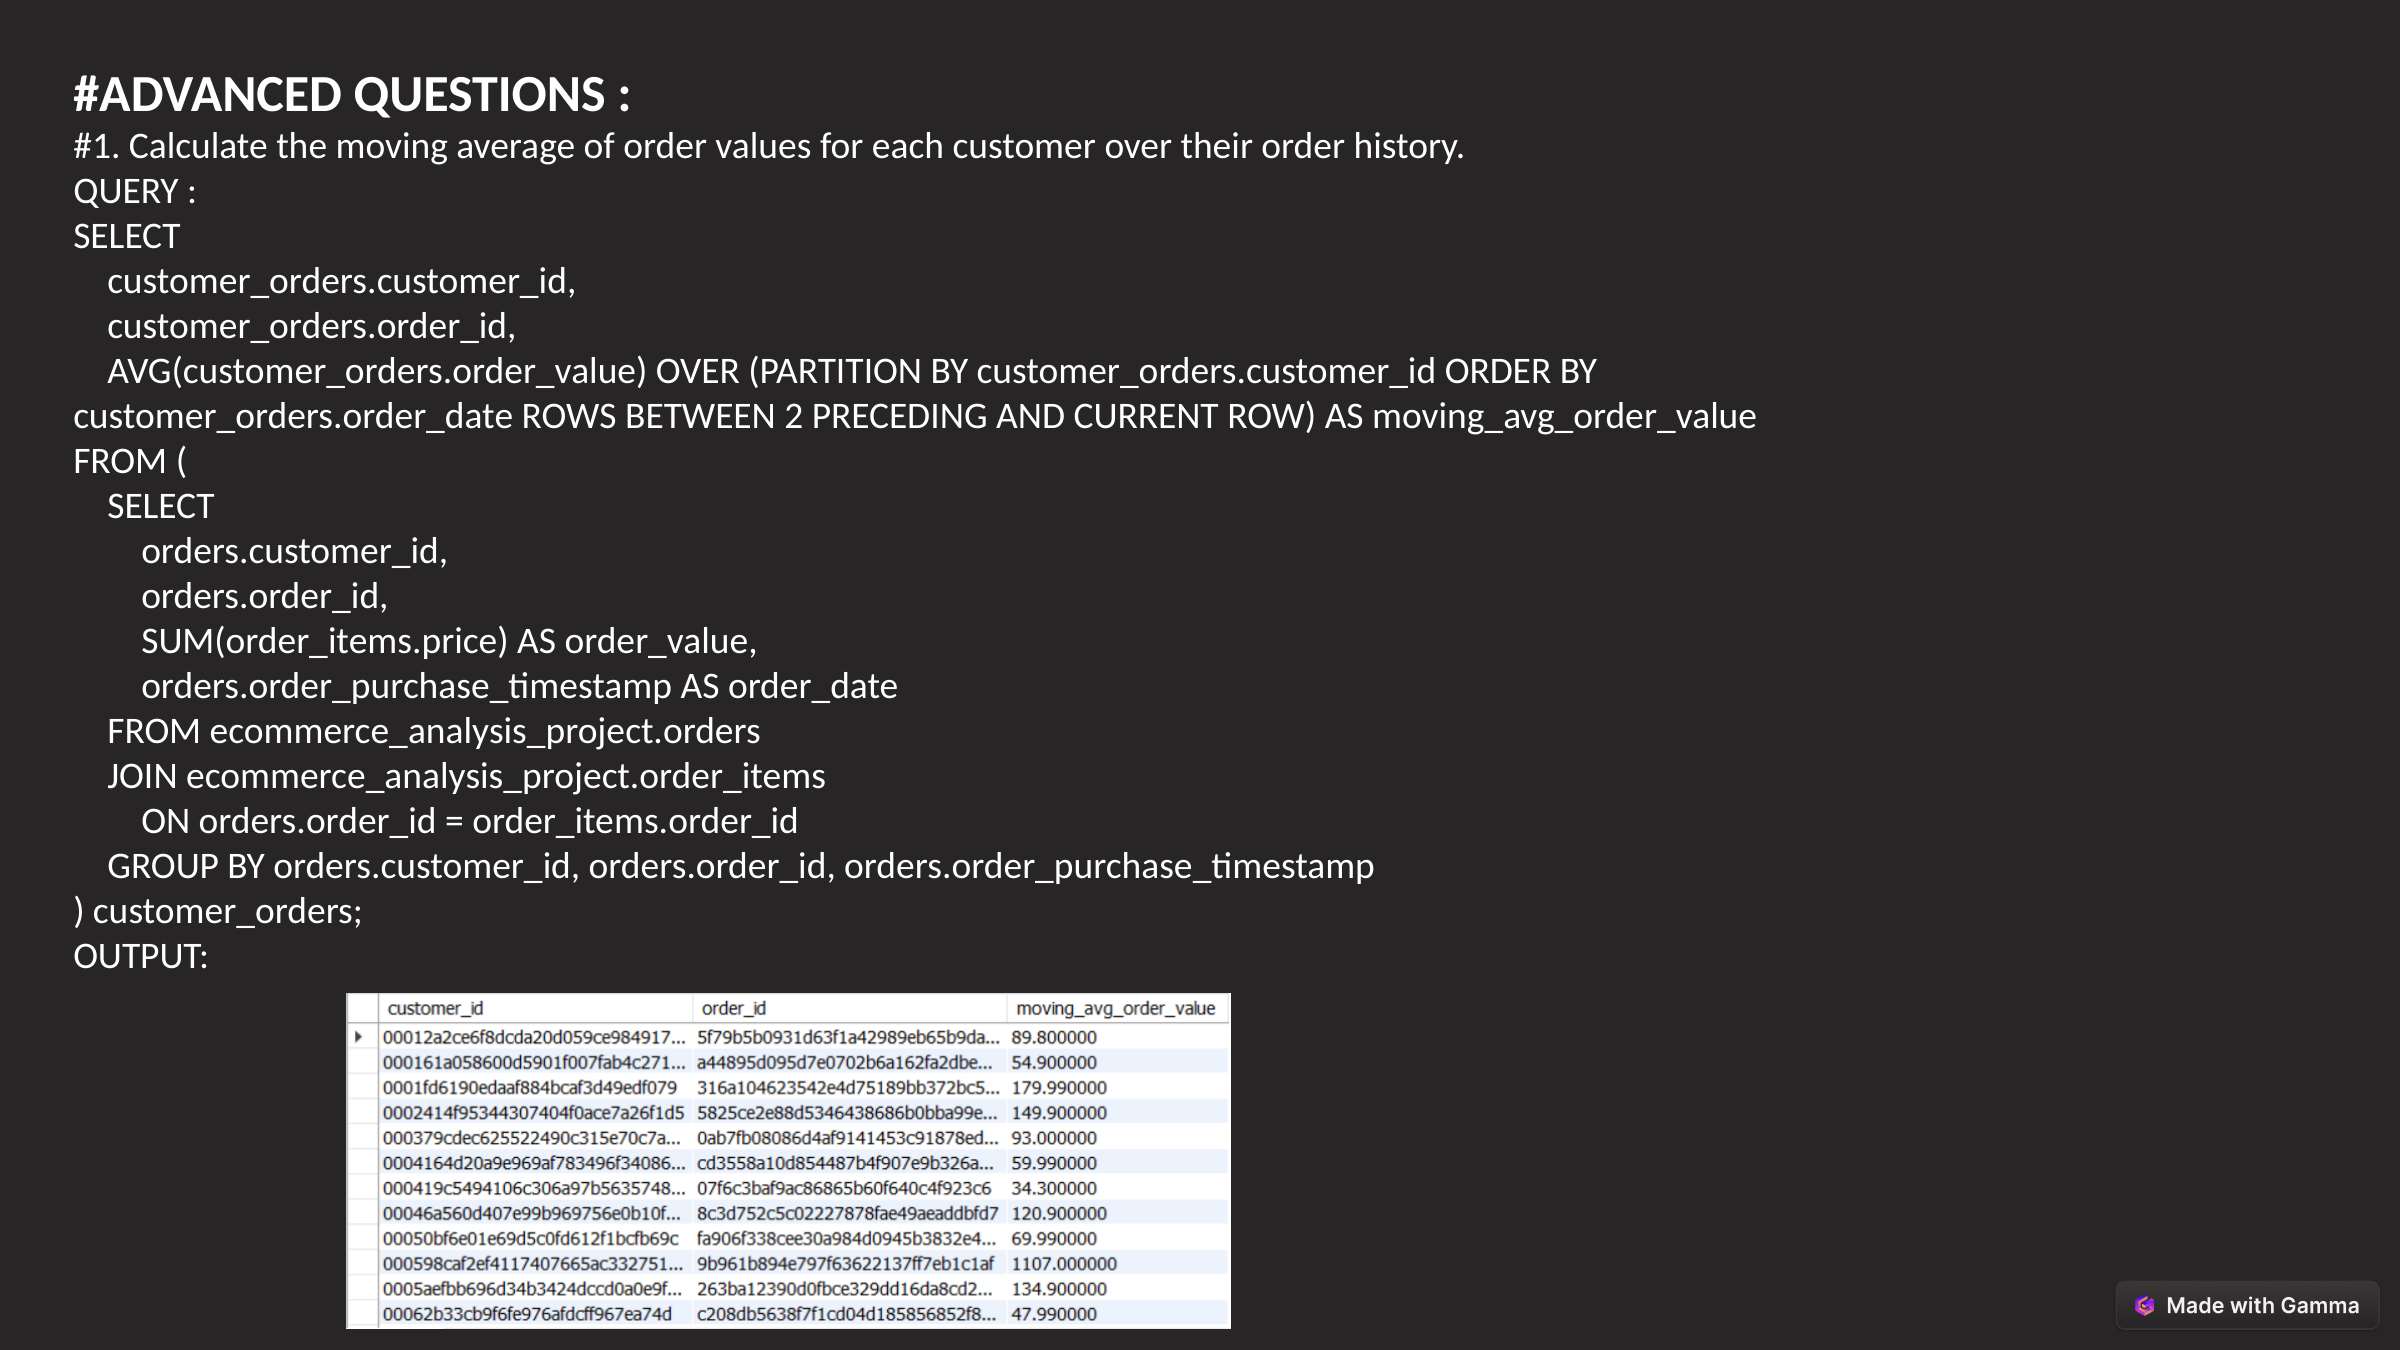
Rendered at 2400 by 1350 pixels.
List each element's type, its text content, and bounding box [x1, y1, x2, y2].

picture [2106, 1271, 2389, 1339]
text_box #ADVANCED QUESTIONS : #1. Calculate the moving average of order values for each customer over their order history. QUERY : SELECT customer_orders.customer_id, customer_orders.order_id, AVG(customer_orders.order_value) OVER (PARTITION BY customer_orders.customer_id ORDER BY customer_orders.order_date ROWS BETWEEN 2 PRECEDING AND CURRENT ROW) AS moving_avg_order_value FROM ( SELECT orders.customer_id, orders.order_id, SUM(order_items.price) AS order_value, orders.order_purchase_timestamp AS order_date FROM ecommerce_analysis_project.orders JOIN ecommerce_analysis_project.order_items ON orders.order_id = order_items.order_id GROUP BY orders.customer_id, orders.order_id, orders.order_purchase_timestamp ) customer_orders; OUTPUT: [58, 51, 1808, 984]
picture [346, 993, 1231, 1330]
